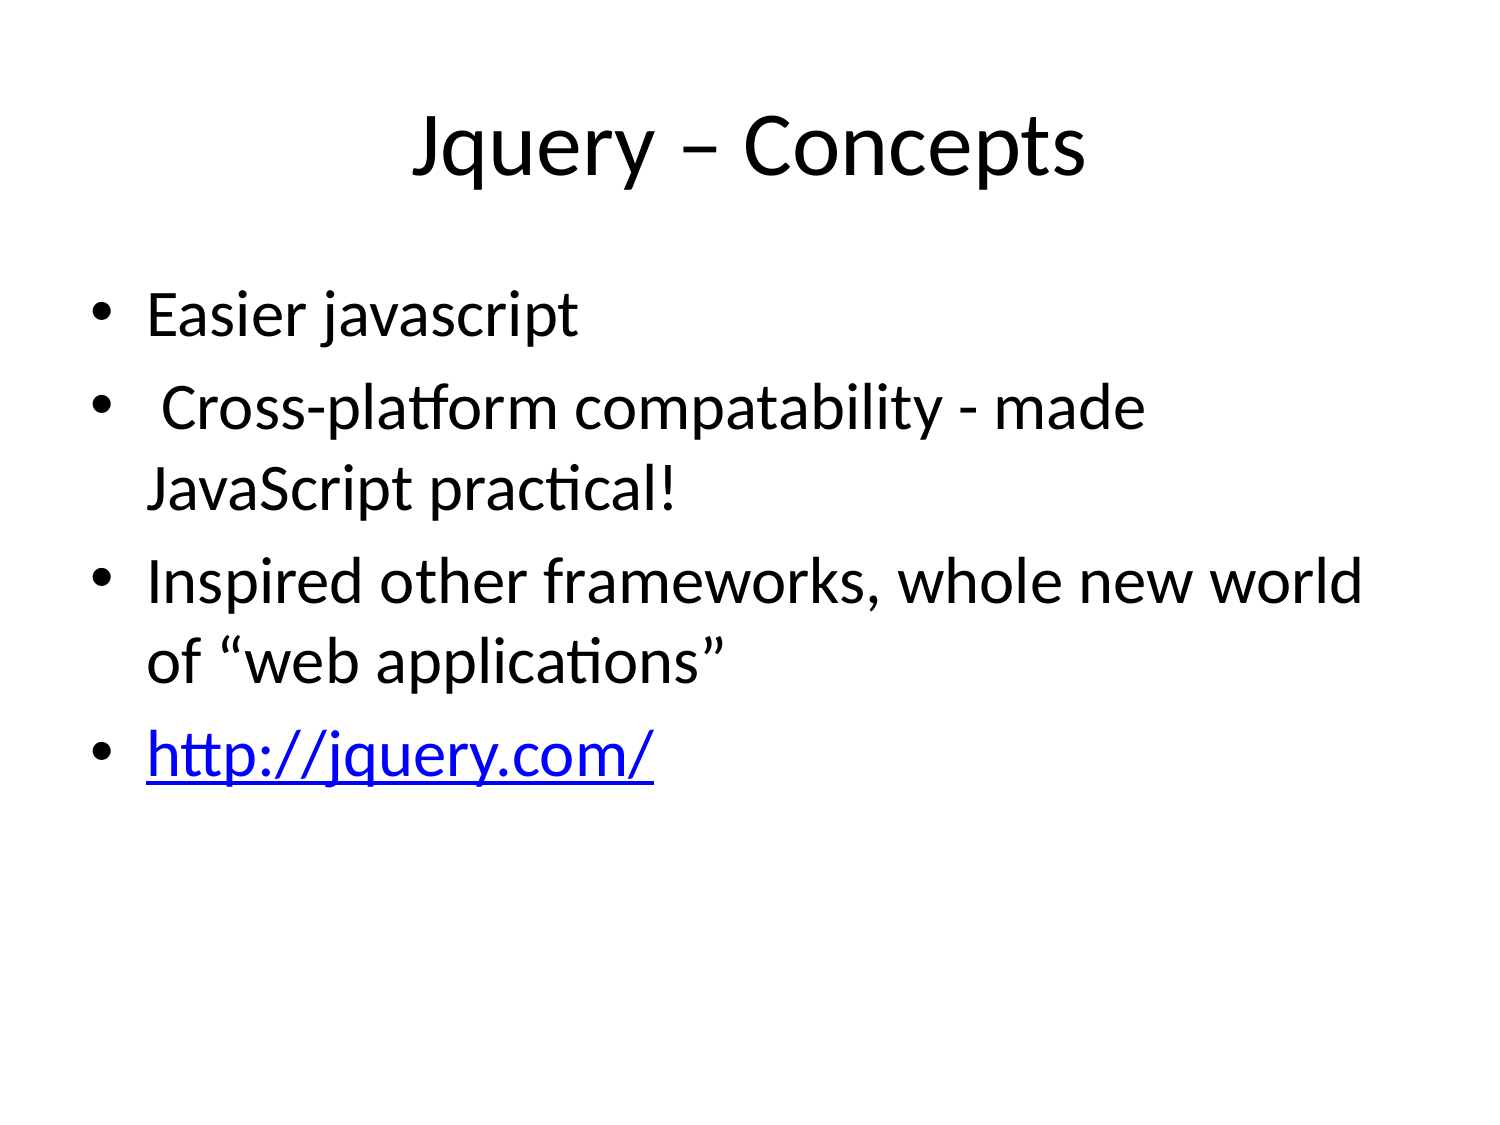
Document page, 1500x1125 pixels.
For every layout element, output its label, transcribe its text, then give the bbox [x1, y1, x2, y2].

title Jquery – Concepts [75, 45, 1425, 233]
list Easier javascript Cross-platform compatability - made JavaScript practical! Inspired other frameworks, whole new world of “web applications” http://jquery.com/ [75, 262, 1425, 1005]
